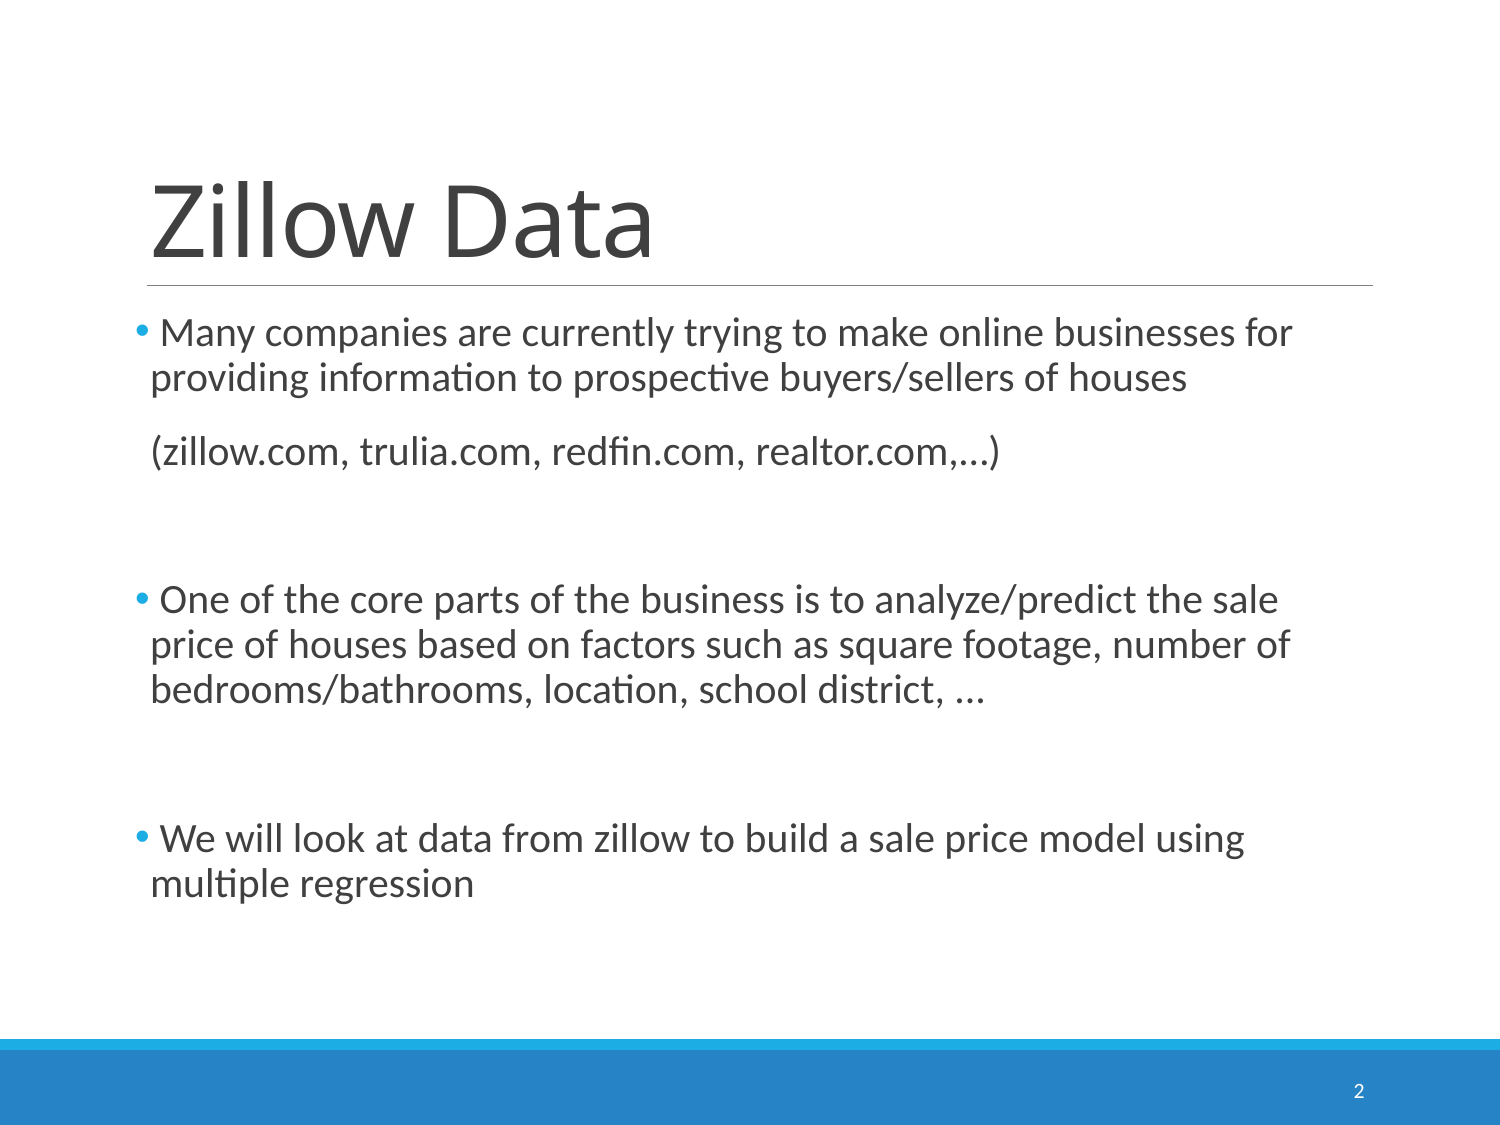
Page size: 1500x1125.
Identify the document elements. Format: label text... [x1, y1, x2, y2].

list Many companies are currently trying to make online businesses for providing information to prospective buyers/sellers of houses (zillow.com, trulia.com, redfin.com, realtor.com,…) One of the core parts of the business is to analyze/predict the sale price of houses based on factors such as square footage, number of bedrooms/bathrooms, location, school district, ... We will look at data from zillow to build a sale price model using multiple regression [135, 302, 1373, 963]
slide_number 2 [1218, 1059, 1380, 1120]
title Zillow Data [135, 47, 1373, 285]
